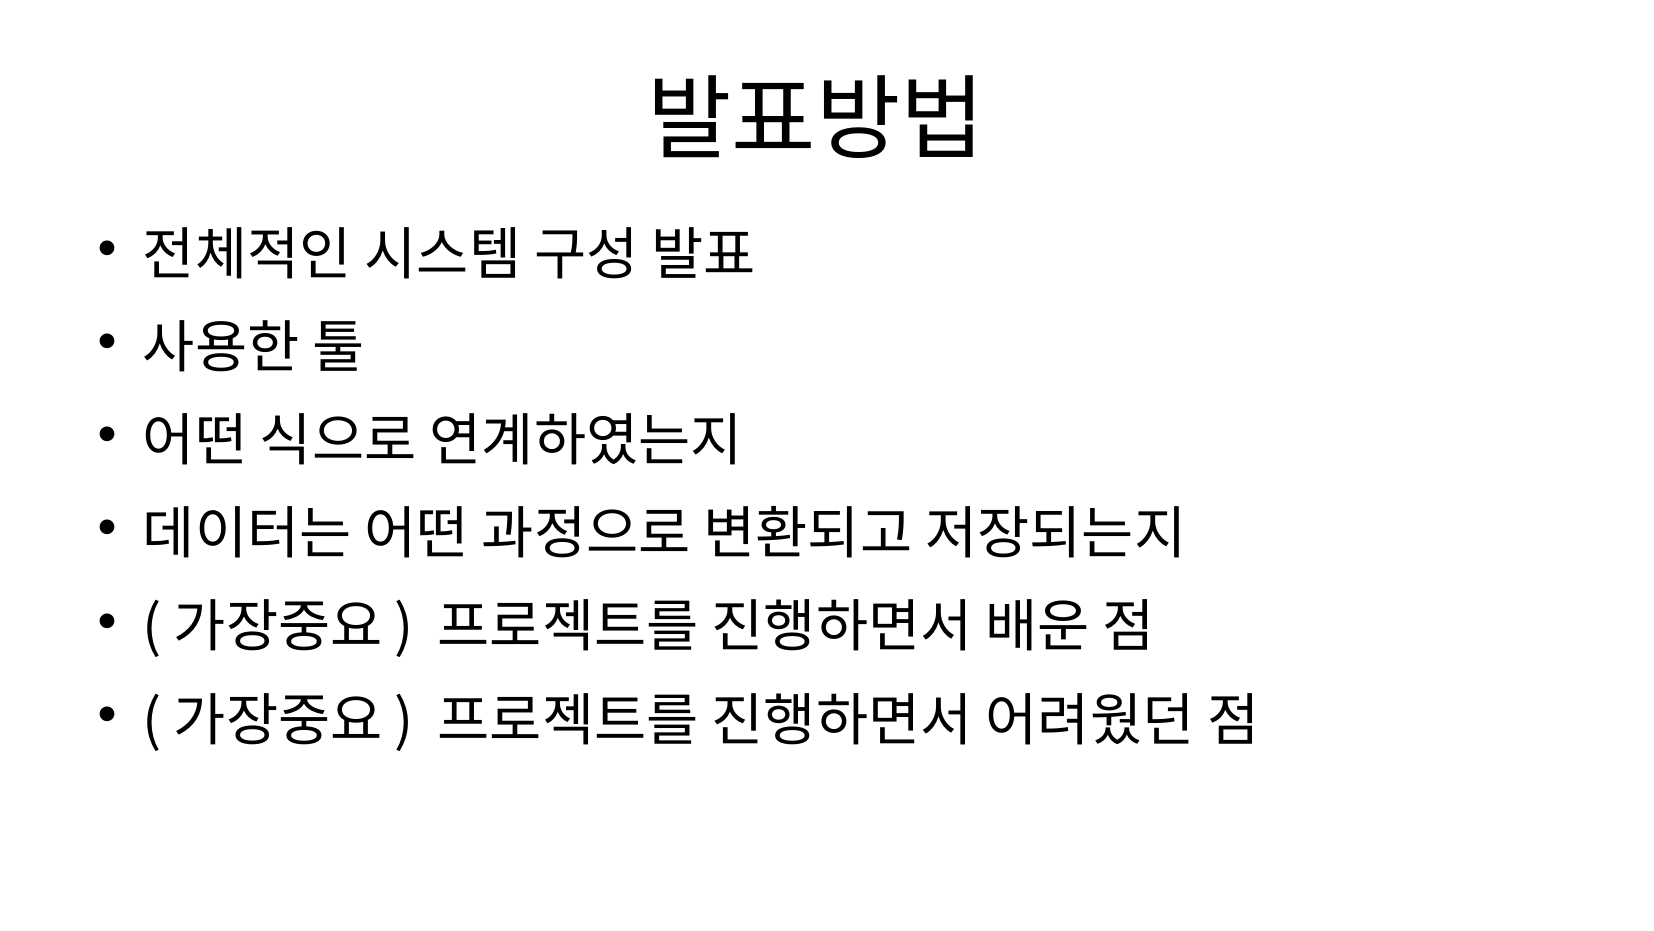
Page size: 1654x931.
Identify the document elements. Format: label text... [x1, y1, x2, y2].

text_box 전체적인 시스템 구성 발표 사용한 툴 어떤 식으로 연계하였는지 데이터는 어떤 과정으로 변환되고 저장되는지 (가장중요) 프로젝트를 진행하면서 배운 점 (가장중요) 프로젝트를 진행하면서 어려웠던 점 [82, 217, 1571, 757]
text_box 발표방법 [82, 37, 1571, 193]
